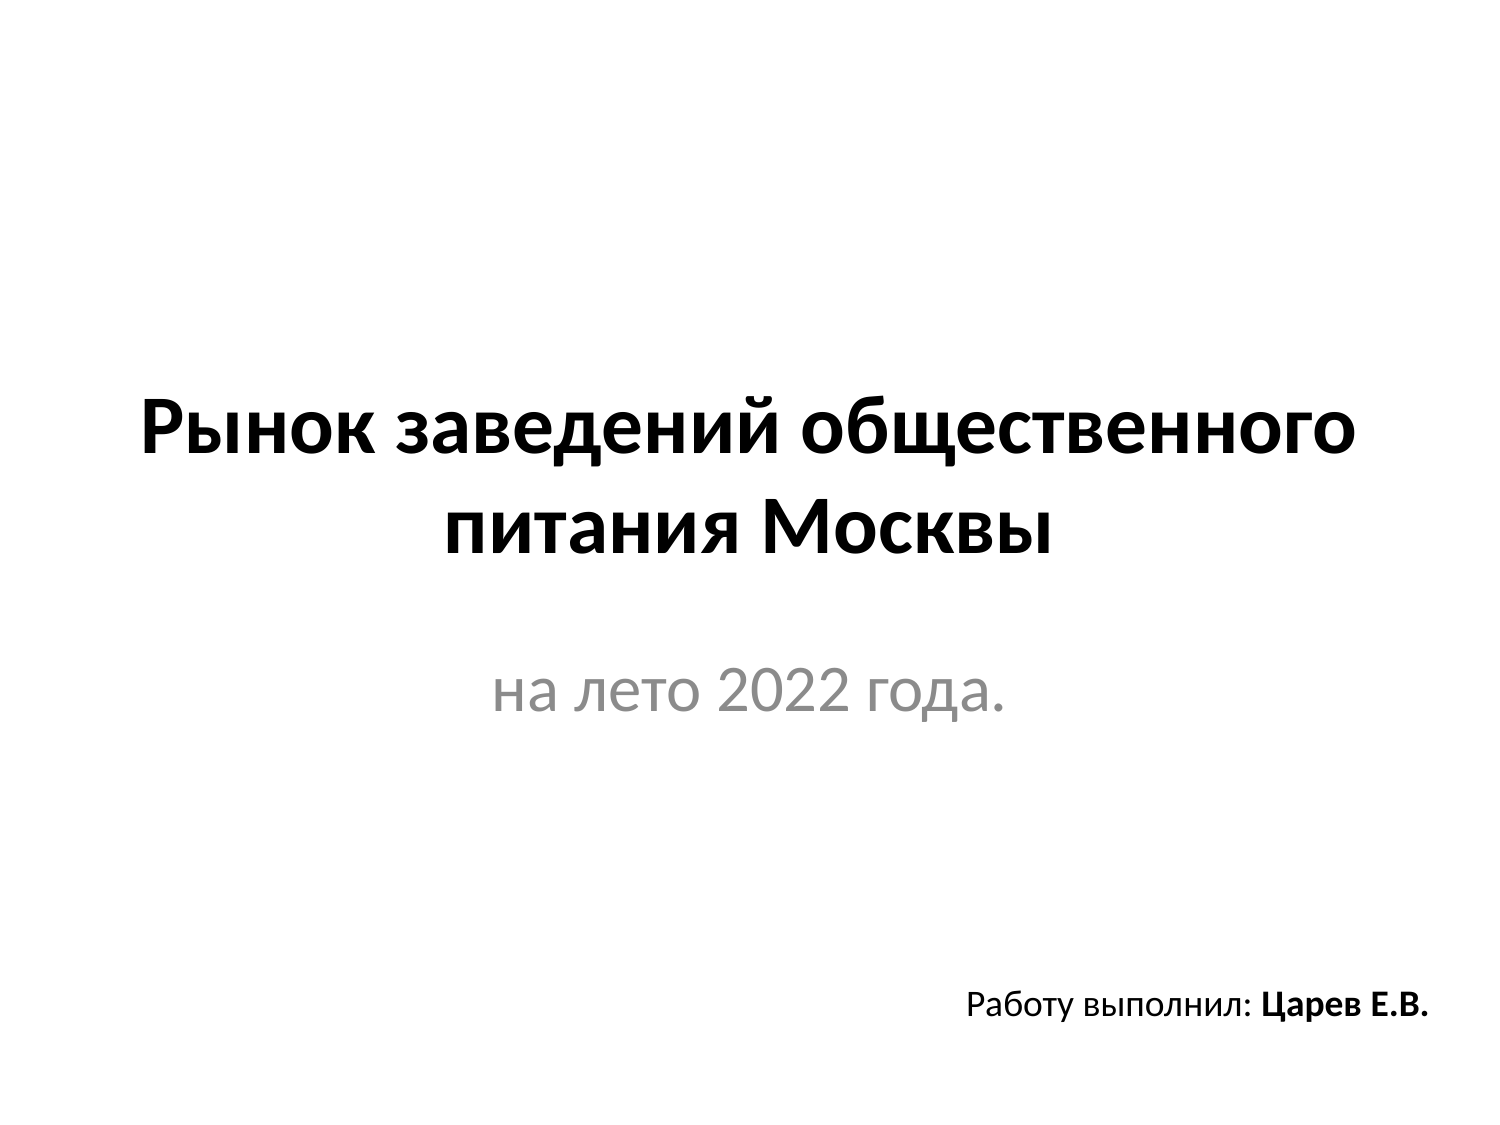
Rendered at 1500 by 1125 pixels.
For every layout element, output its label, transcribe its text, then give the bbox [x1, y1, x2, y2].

subtitle на лето 2022 года. [225, 637, 1275, 925]
text_box Работу выполнил: Царев Е.В. [951, 971, 1445, 1032]
title Рынок заведений общественного питания Москвы [112, 349, 1388, 591]
